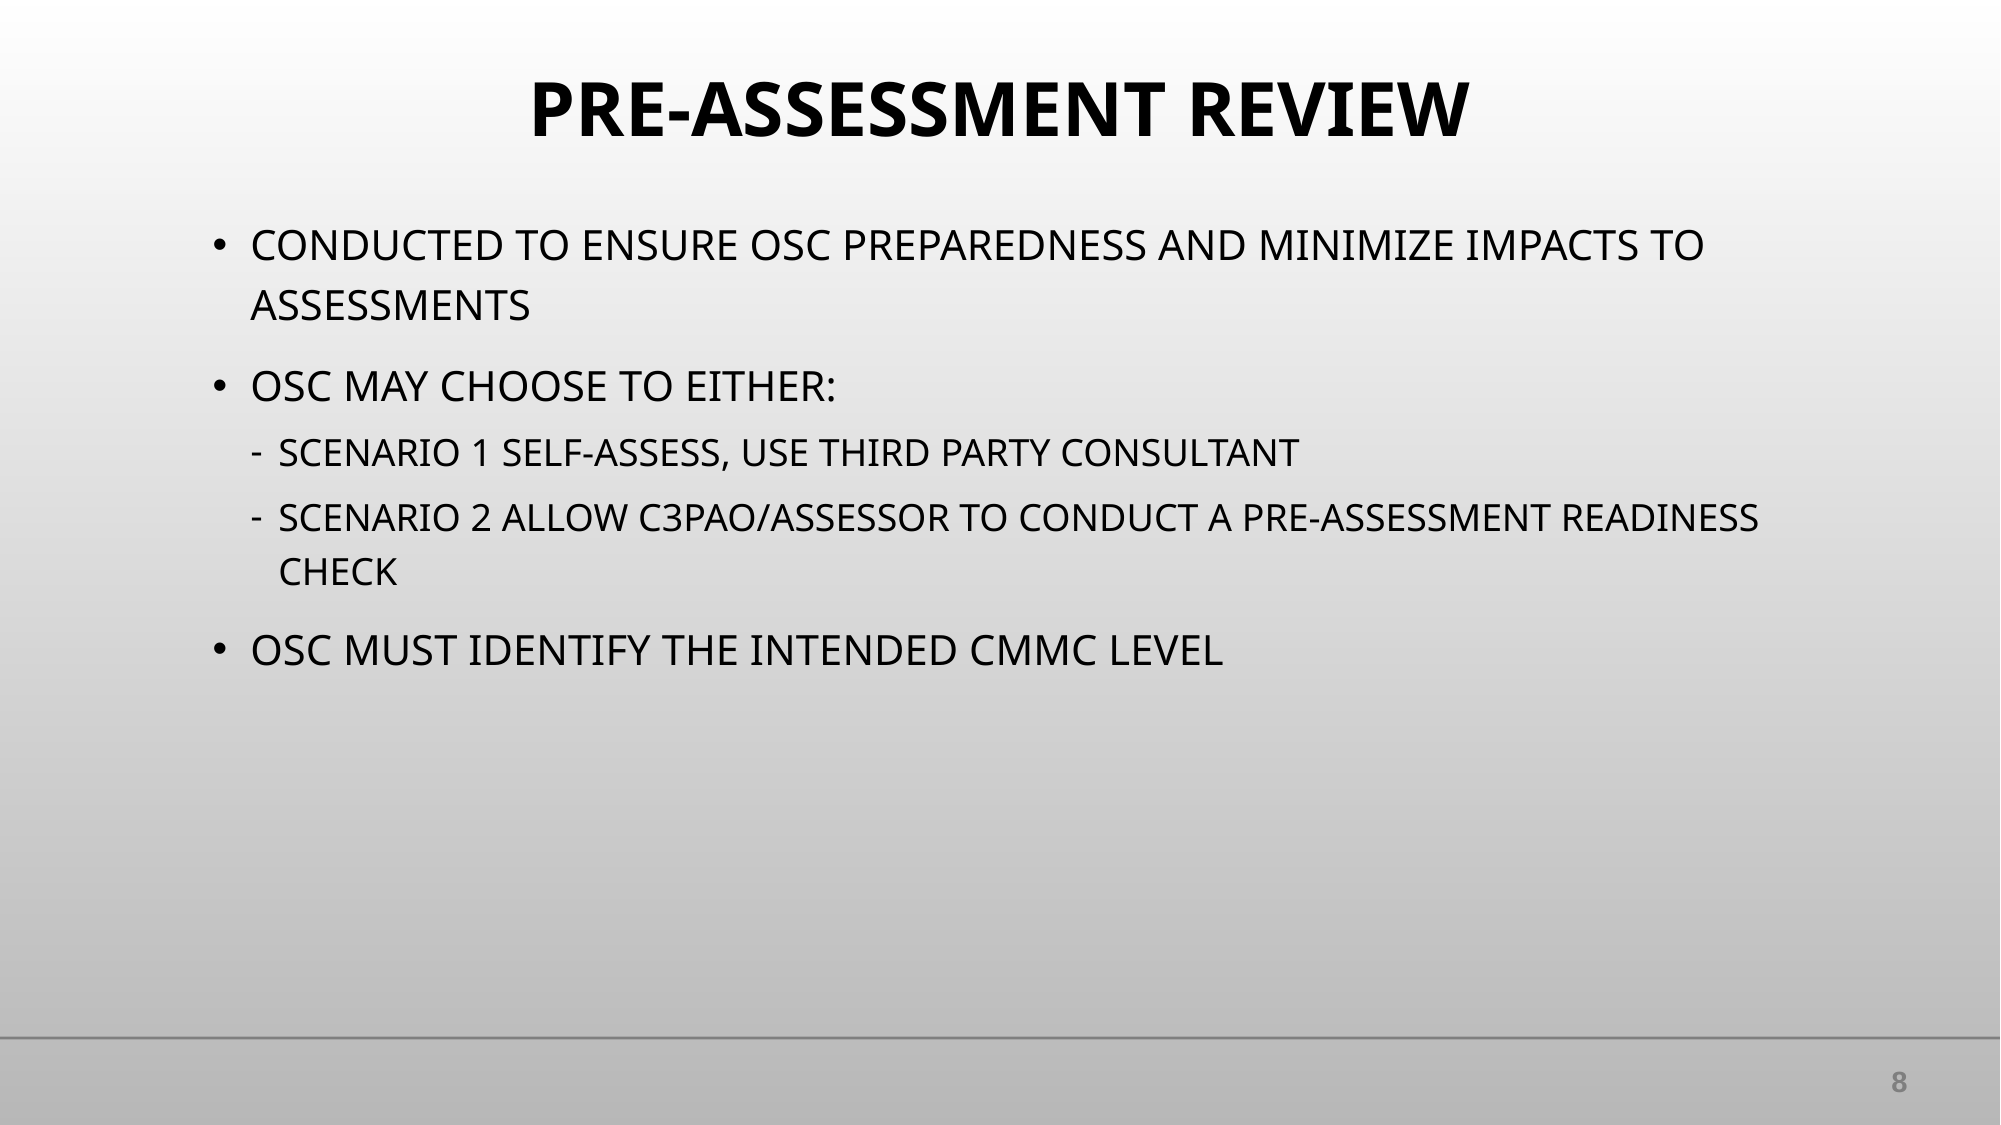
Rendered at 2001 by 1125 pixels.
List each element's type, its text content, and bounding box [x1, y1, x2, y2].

list CONDUCTED TO ENSURE OSC PREPAREDNESS AND MINIMIZE IMPACTS TO ASSESSMENTS OSC MAY CHOOSE TO EITHER: SCENARIO 1 SELF-ASSESS, USE THIRD PARTY CONSULTANT SCENARIO 2 ALLOW C3PAO/ASSESSOR TO CONDUCT A PRE-ASSESSMENT READINESS CHECK OSC MUST IDENTIFY THE INTENDED CMMC LEVEL [197, 201, 1808, 1000]
title PRE-ASSESSMENT REVIEW [149, 47, 1851, 177]
